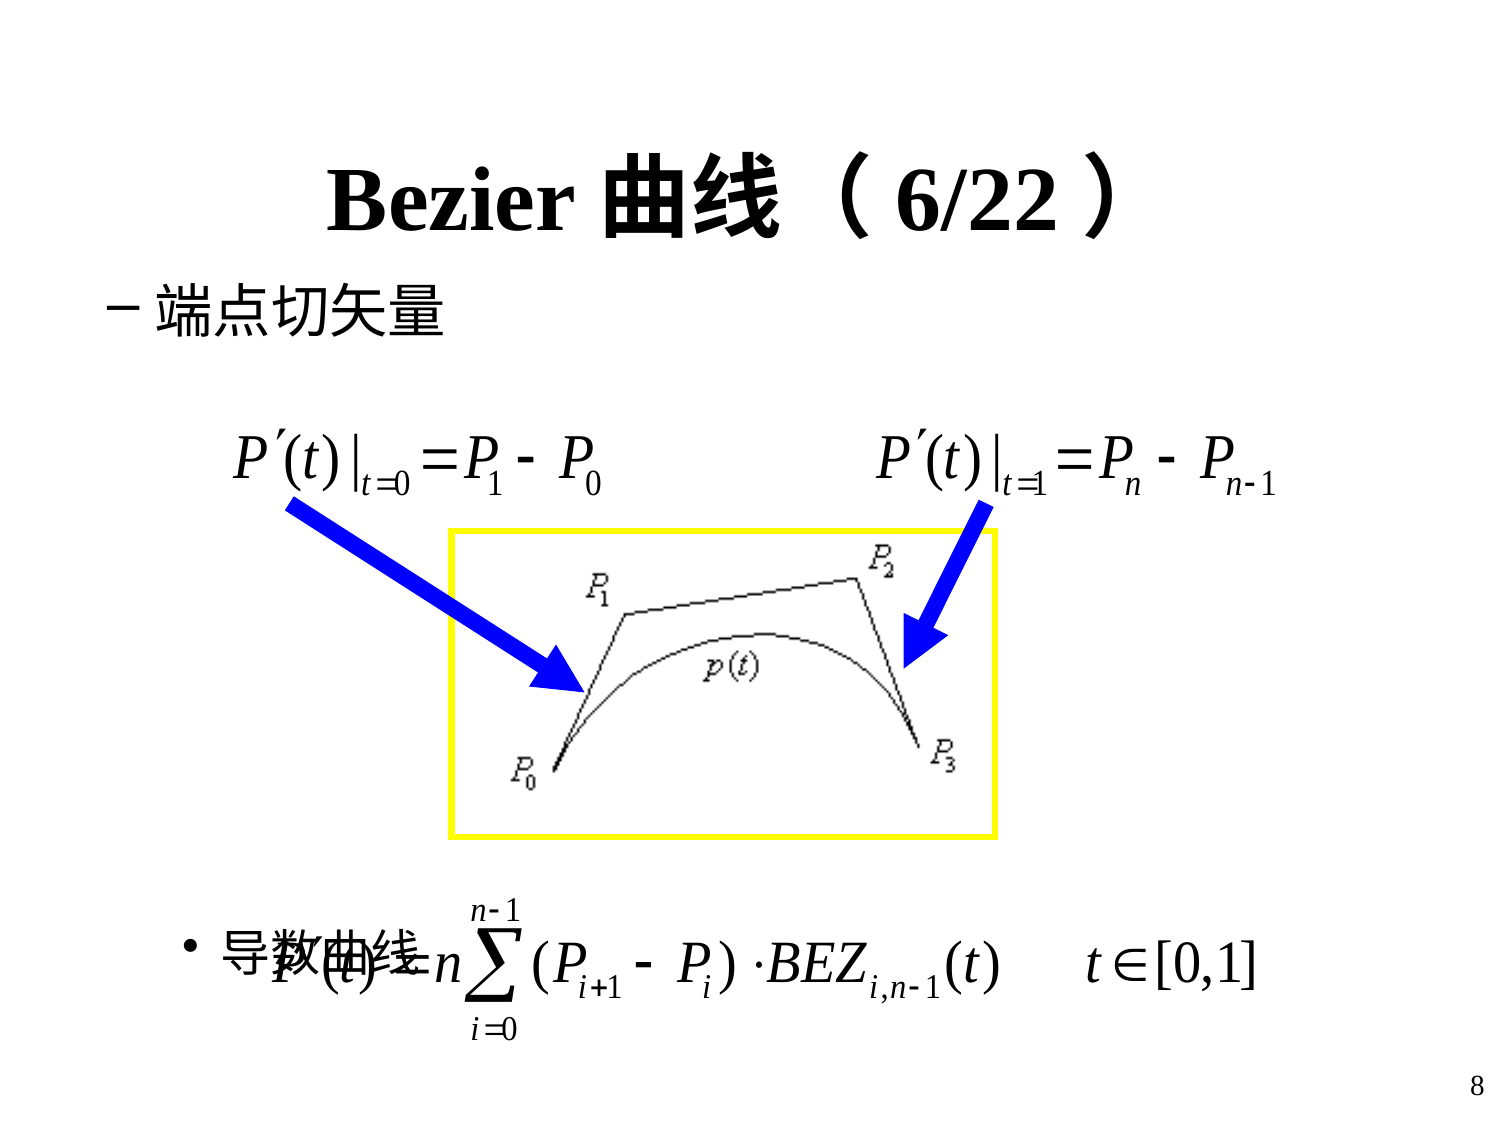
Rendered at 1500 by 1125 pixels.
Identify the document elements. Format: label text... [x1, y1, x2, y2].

slide_number 8 [1422, 1058, 1500, 1101]
picture [454, 534, 993, 835]
title Bezier曲线（6/22） [112, 99, 1388, 288]
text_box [261, 882, 1265, 1054]
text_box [865, 414, 1285, 511]
list 端点切矢量 导数曲线 [17, 267, 1293, 943]
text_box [223, 414, 613, 511]
